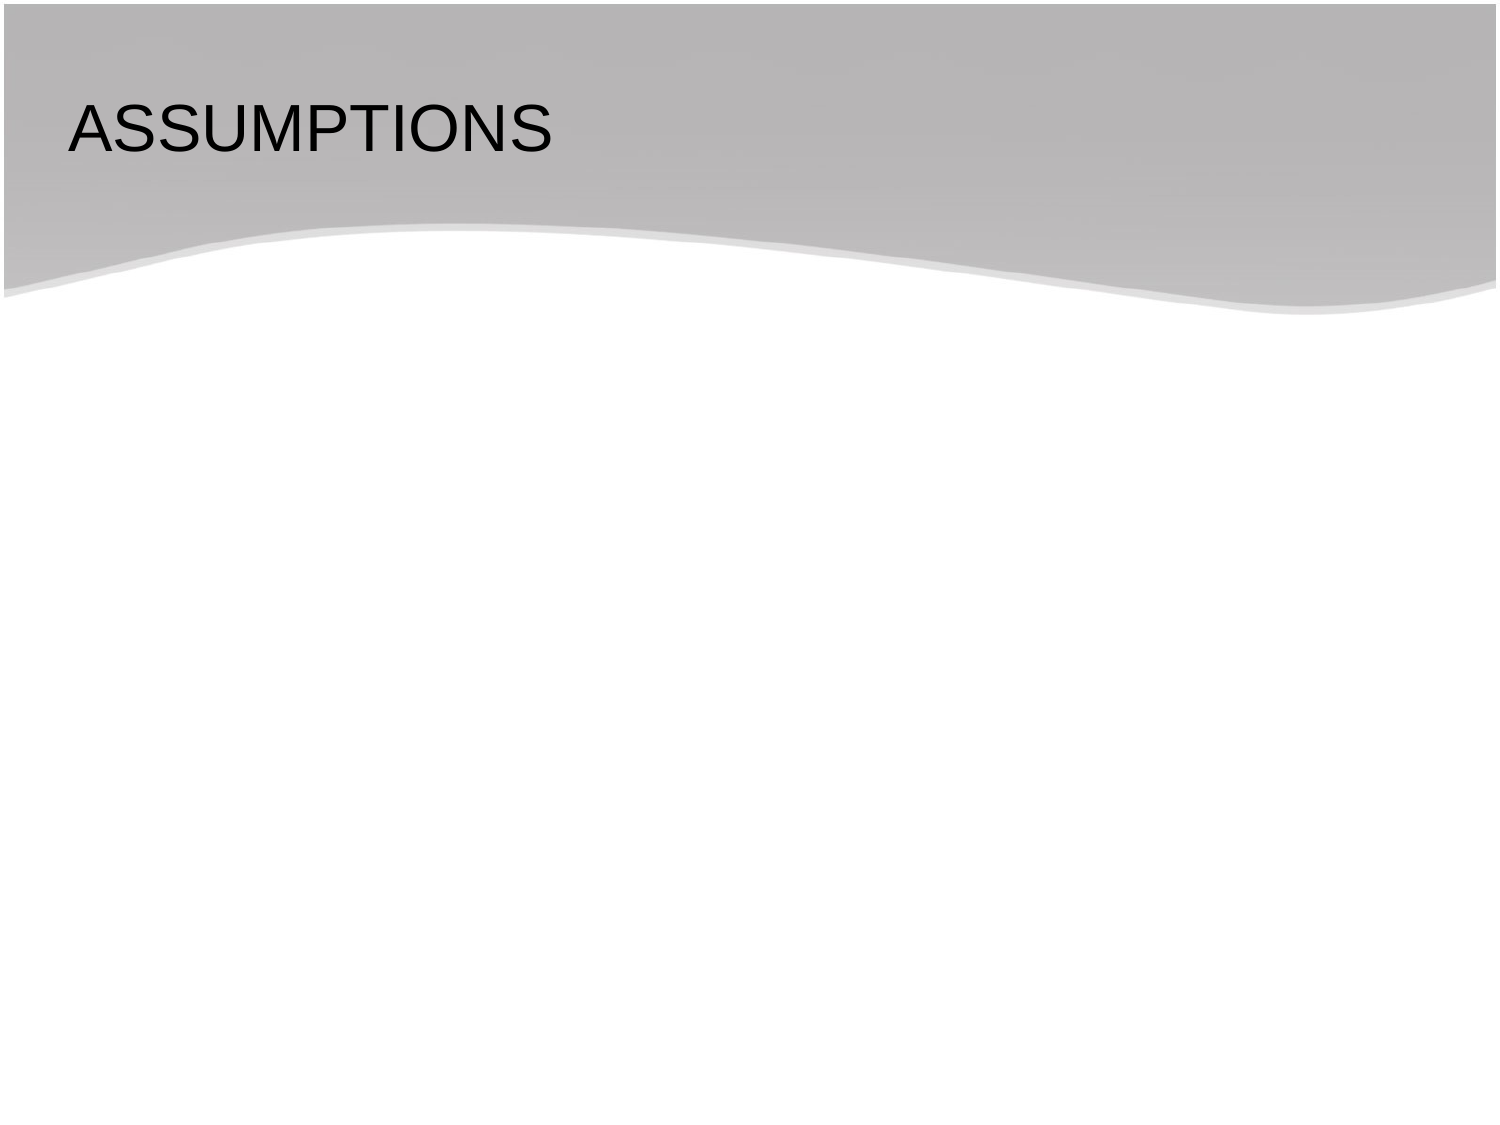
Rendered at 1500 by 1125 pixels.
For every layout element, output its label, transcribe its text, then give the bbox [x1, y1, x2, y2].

picture [0, 0, 1500, 1125]
title ASSUMPTIONS [53, 30, 1404, 219]
